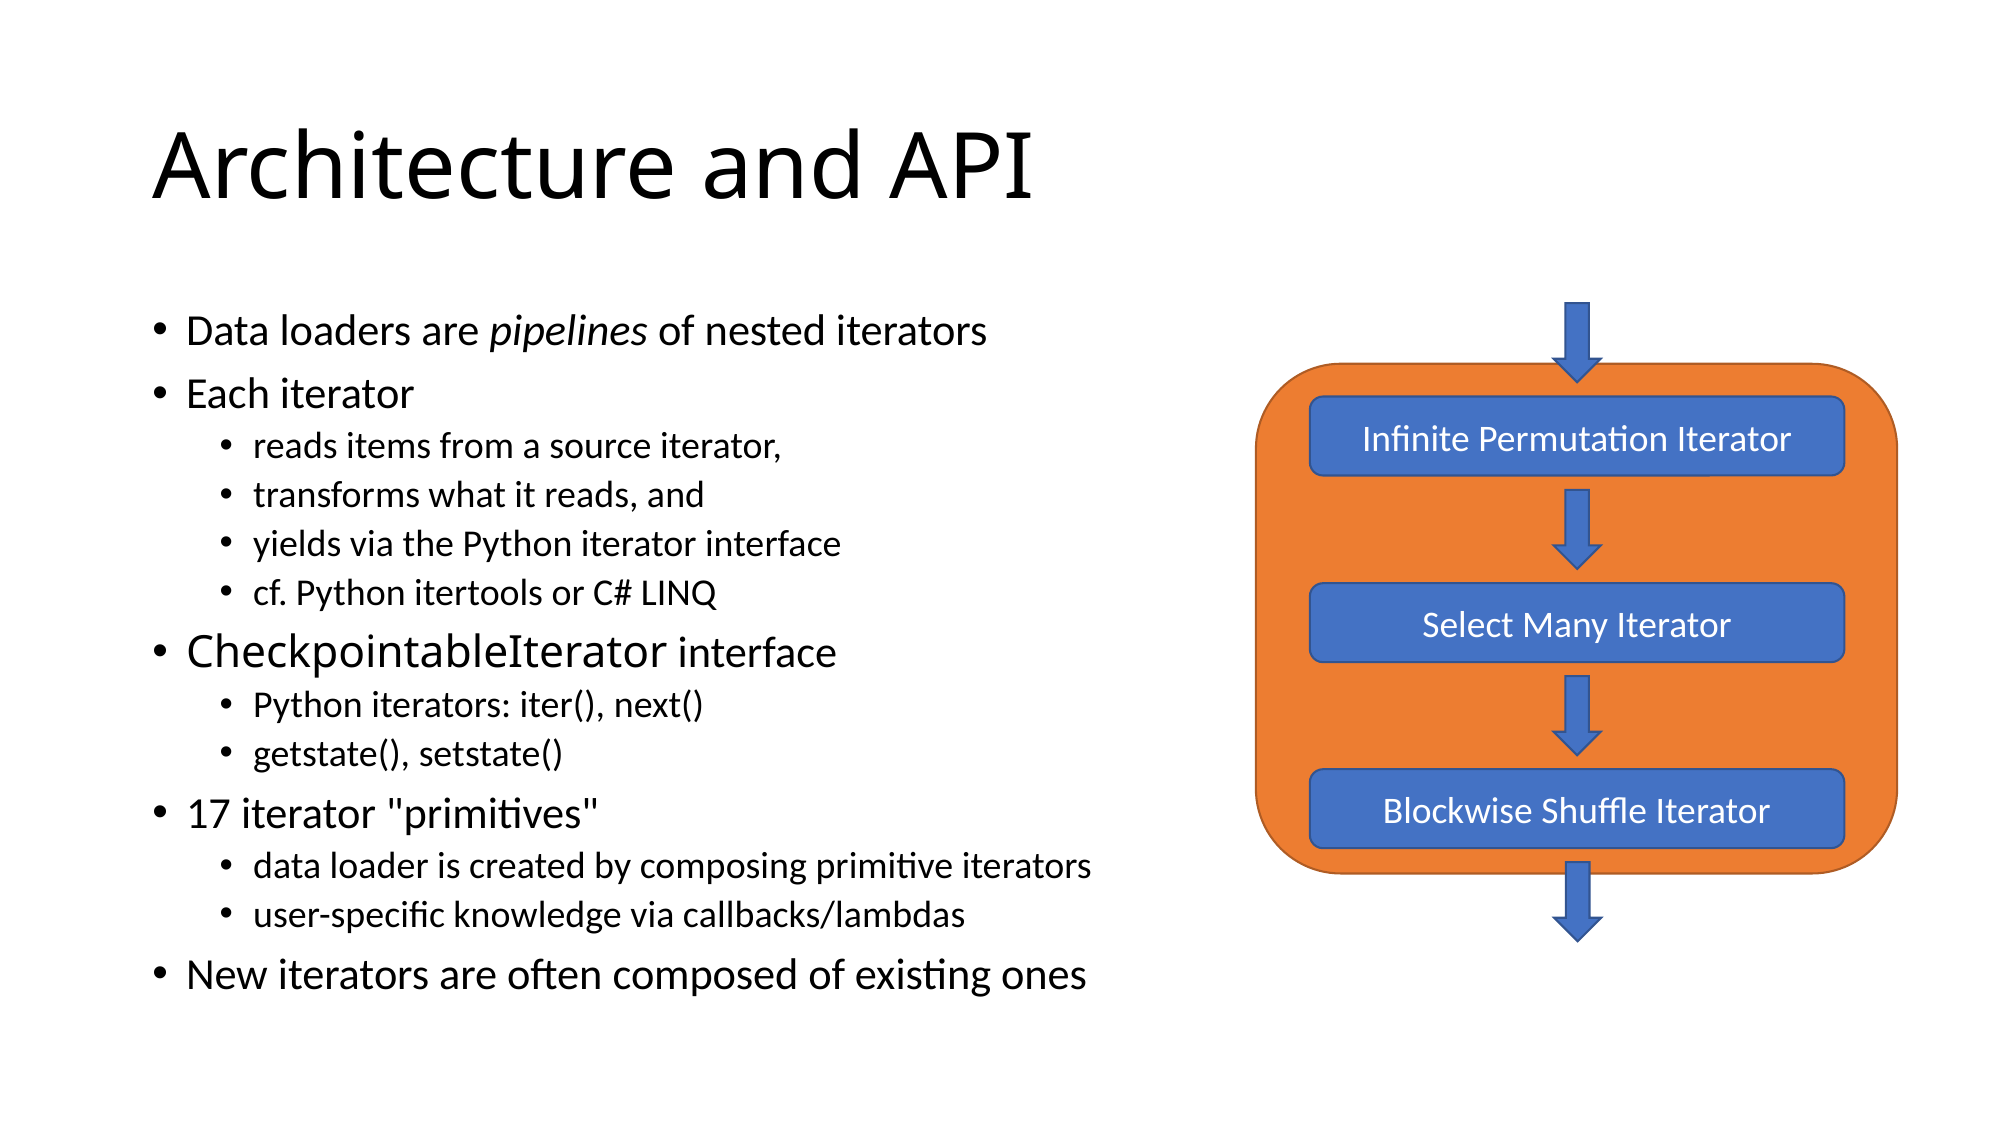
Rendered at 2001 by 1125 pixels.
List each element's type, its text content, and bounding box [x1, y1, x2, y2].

title Architecture and API [137, 59, 1863, 278]
text_box [1551, 302, 1604, 384]
text_box Blockwise Shuffle Iterator [1308, 768, 1846, 850]
text_box Infinite Permutation Iterator [1308, 395, 1846, 477]
list Data loaders are pipelines of nested iterators Each iterator reads items from a source iterator, transforms what it reads, and yields via the Python iterator interface cf. Python itertools or C# LINQ CheckpointableIterator interface Python iterators: iter(), next() getstate(), setstate() 17 iterator "primitives" data loader is created by composing primitive iterators user-specific knowledge via callbacks/lambdas New iterators are often composed of existing ones [137, 299, 1863, 1014]
text_box Select Many Iterator [1308, 582, 1846, 664]
text_box [1551, 861, 1604, 943]
text_box [1254, 362, 1899, 875]
text_box [1551, 488, 1604, 571]
text_box [1551, 675, 1604, 757]
